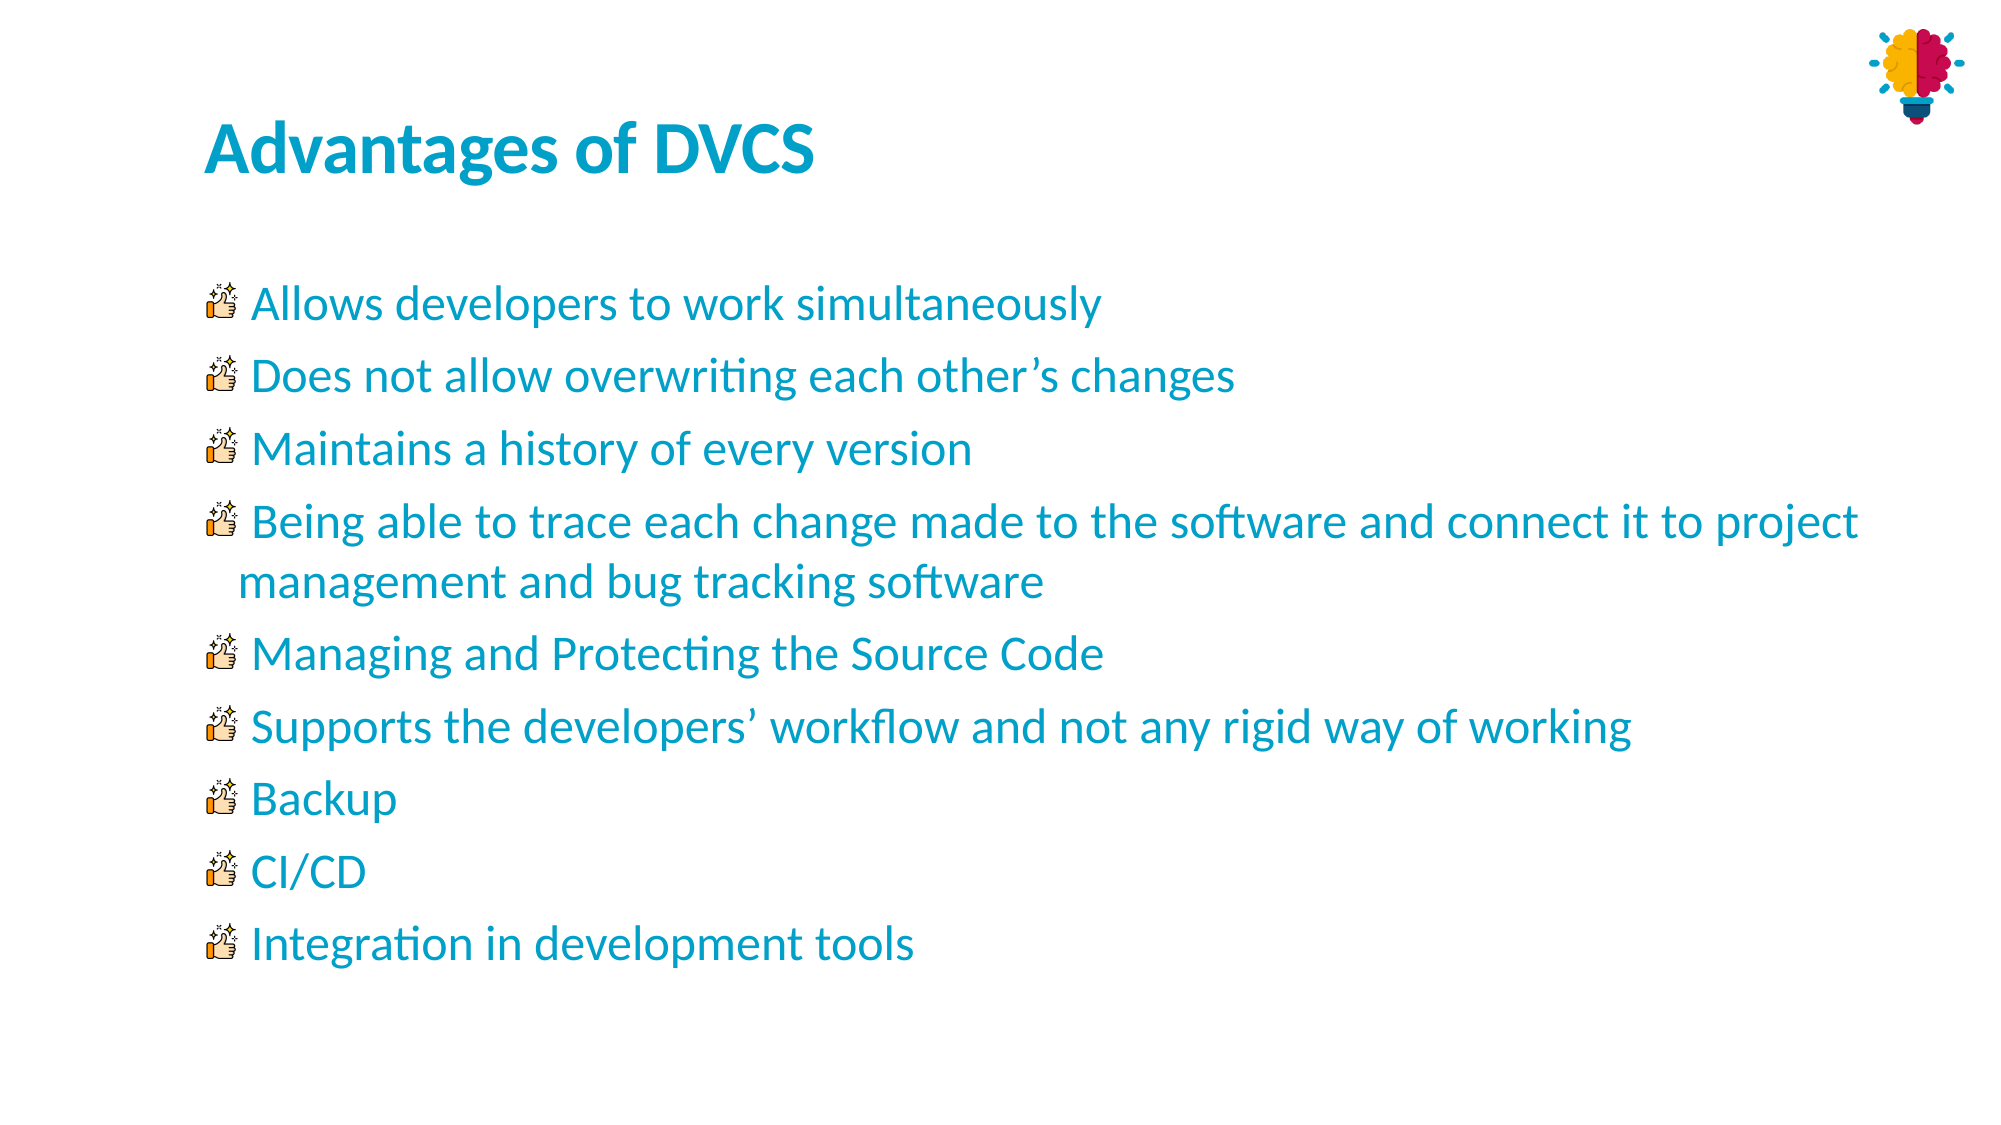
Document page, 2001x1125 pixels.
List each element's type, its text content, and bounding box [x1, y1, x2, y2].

picture [204, 355, 240, 391]
picture [204, 923, 240, 959]
picture [204, 633, 240, 669]
picture [204, 705, 240, 741]
title Advantages of DVCS [189, 101, 1731, 219]
picture [204, 427, 240, 463]
picture [204, 282, 240, 318]
list Allows developers to work simultaneously Does not allow overwriting each other’s changes Maintains a history of every version Being able to trace each change made to the software and connect it to project management and bug tracking software Managing and Protecting the Source Code Supports the developers’ workflow and not any rigid way of working Backup CI/CD Integration in development tools [189, 263, 1876, 1035]
picture [204, 778, 240, 814]
picture [204, 850, 240, 886]
picture [204, 500, 240, 536]
picture [1862, 22, 1971, 131]
